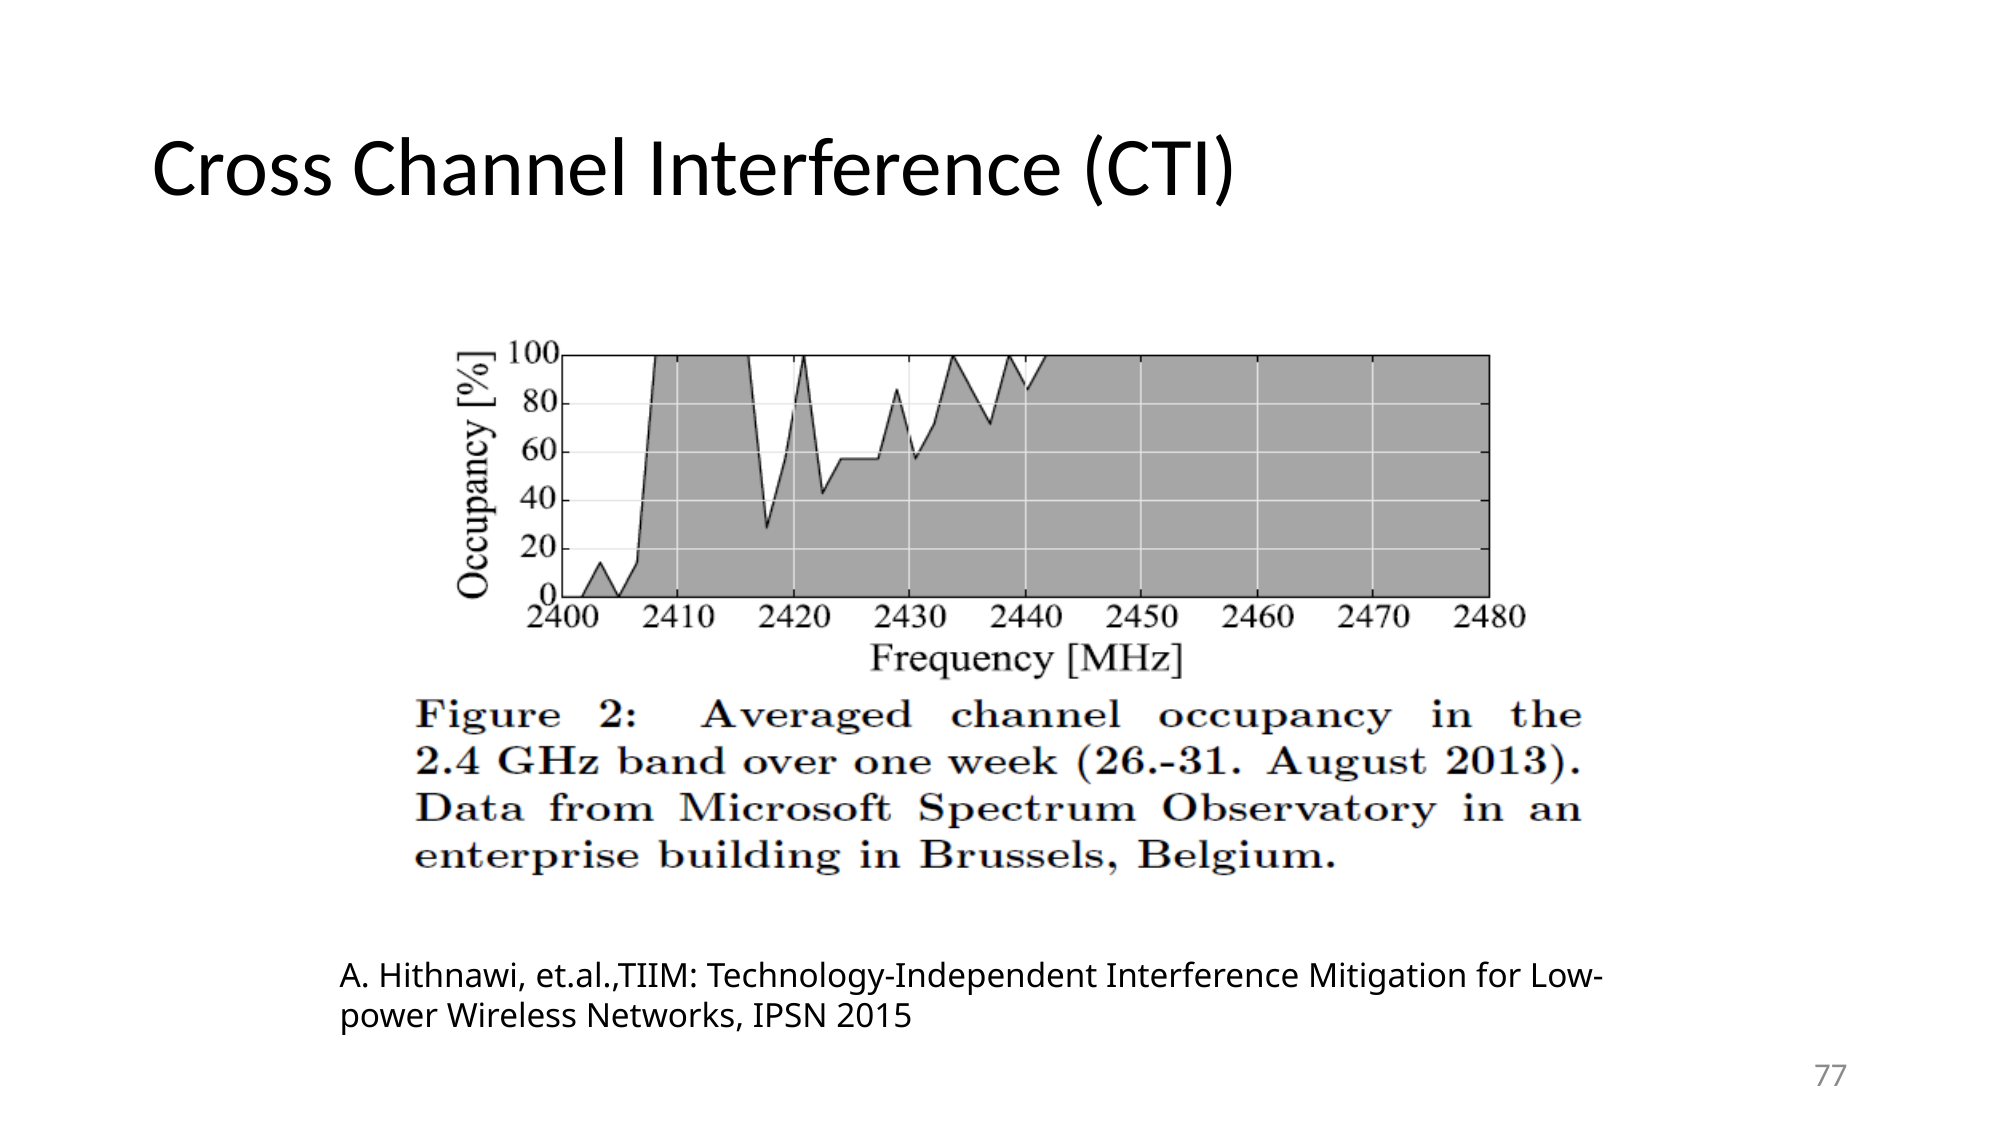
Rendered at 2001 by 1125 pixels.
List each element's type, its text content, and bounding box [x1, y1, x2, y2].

picture [381, 333, 1619, 886]
slide_number 77 [1412, 1042, 1863, 1103]
title Cross Channel Interference (CTI) [137, 59, 1863, 278]
text_box A. Hithnawi, et.al.,TIIM: Technology-Independent Interference Mitigation for Low-power Wireless Networks, IPSN 2015 [324, 946, 1675, 1042]
